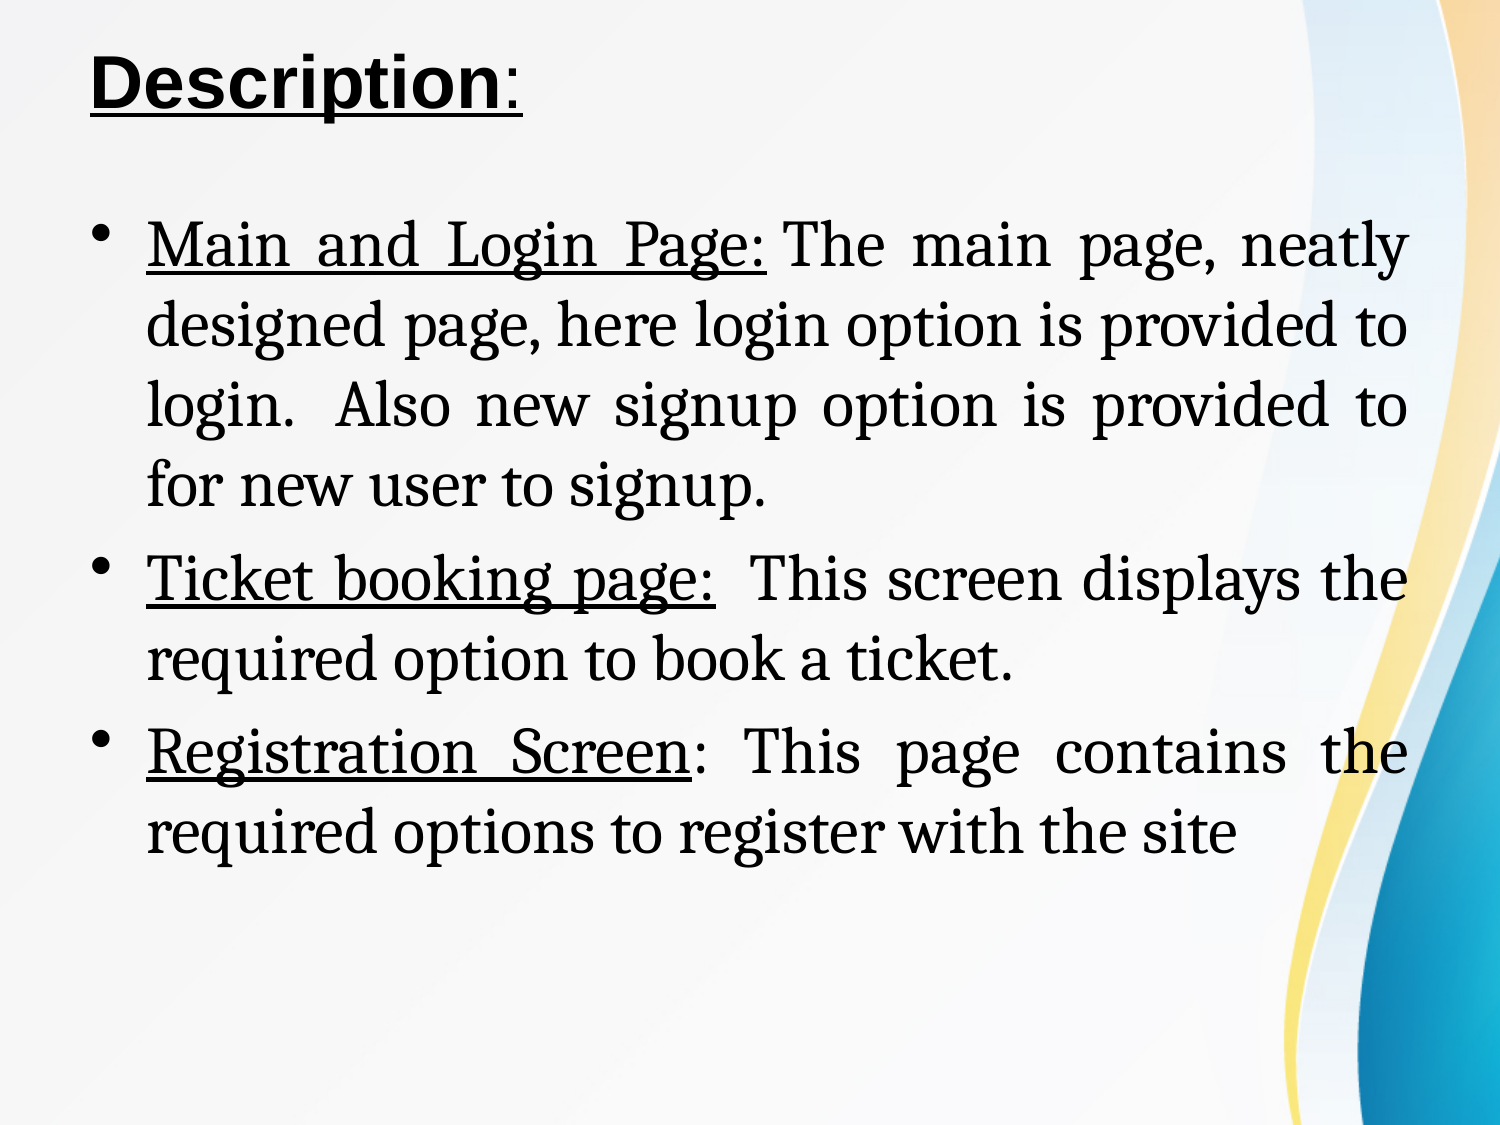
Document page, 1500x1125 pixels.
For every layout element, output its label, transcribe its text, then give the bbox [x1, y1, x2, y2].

picture [0, 0, 1500, 1125]
list Main and Login Page: The main page, neatly designed page, here login option is provided to login. Also new signup option is provided to for new user to signup. Ticket booking page: This screen displays the required option to book a ticket. Registration Screen: This page contains the required options to register with the site [74, 192, 1426, 1006]
title Description: [74, 30, 1426, 127]
